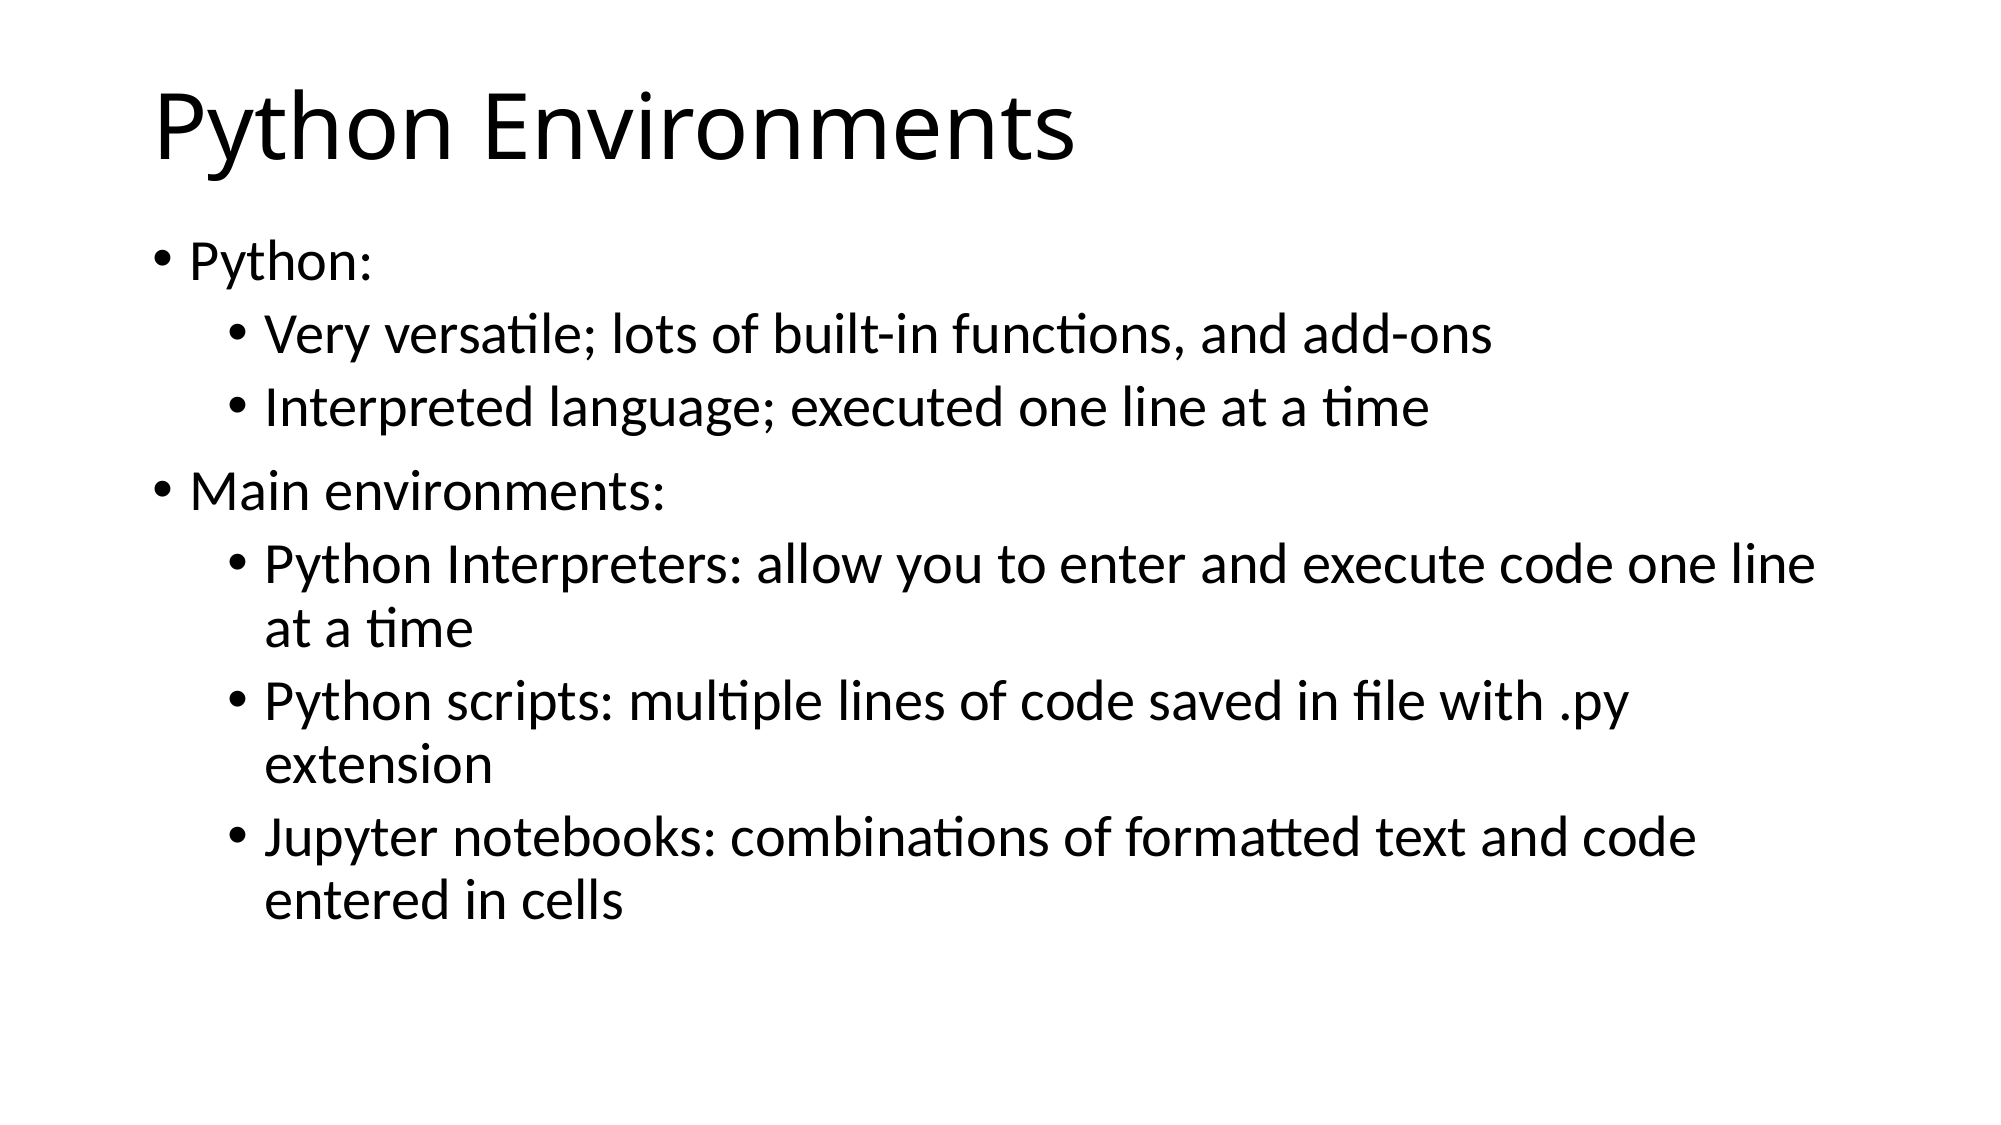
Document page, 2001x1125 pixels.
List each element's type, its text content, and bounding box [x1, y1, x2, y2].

list Python: Very versatile; lots of built-in functions, and add-ons Interpreted language; executed one line at a time Main environments: Python Interpreters: allow you to enter and execute code one line at a time Python scripts: multiple lines of code saved in file with .py extension Jupyter notebooks: combinations of formatted text and code entered in cells [137, 222, 1863, 1014]
title Python Environments [137, 59, 1863, 200]
